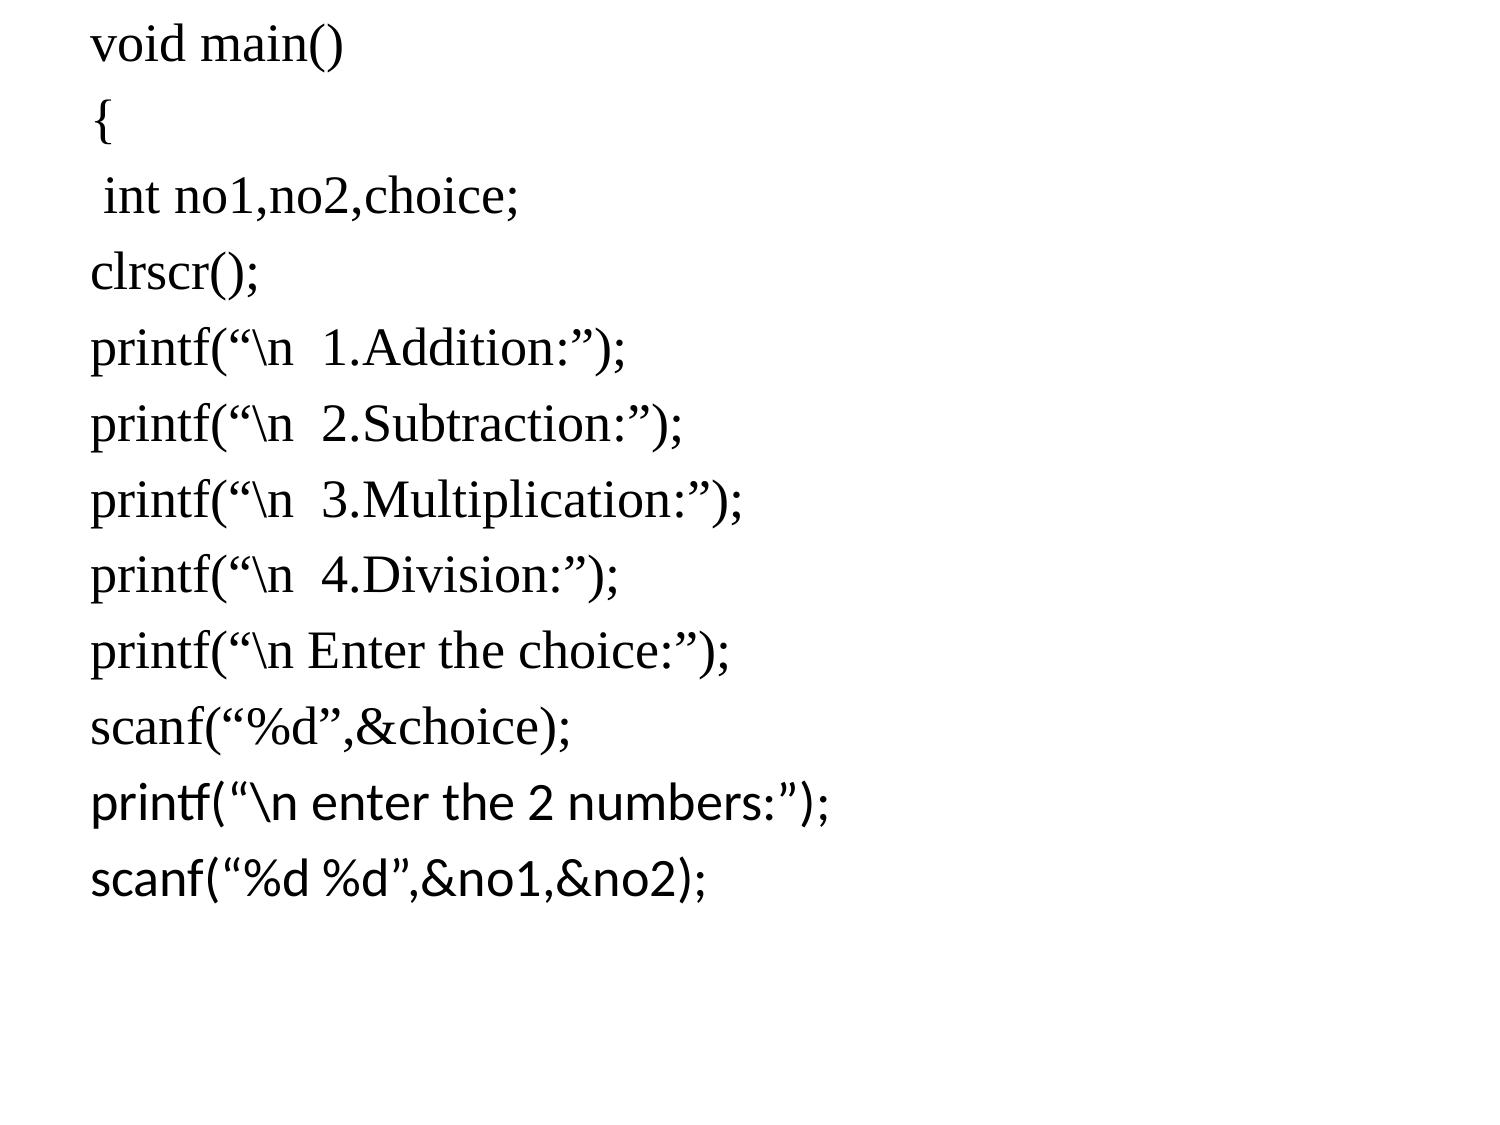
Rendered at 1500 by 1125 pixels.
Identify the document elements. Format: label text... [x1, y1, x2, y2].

list void main() { int no1,no2,choice; clrscr(); printf(“\n 1.Addition:”); printf(“\n 2.Subtraction:”); printf(“\n 3.Multiplication:”); printf(“\n 4.Division:”); printf(“\n Enter the choice:”); scanf(“%d”,&choice); printf(“\n enter the 2 numbers:”); scanf(“%d %d”,&no1,&no2); [75, 0, 1425, 1005]
